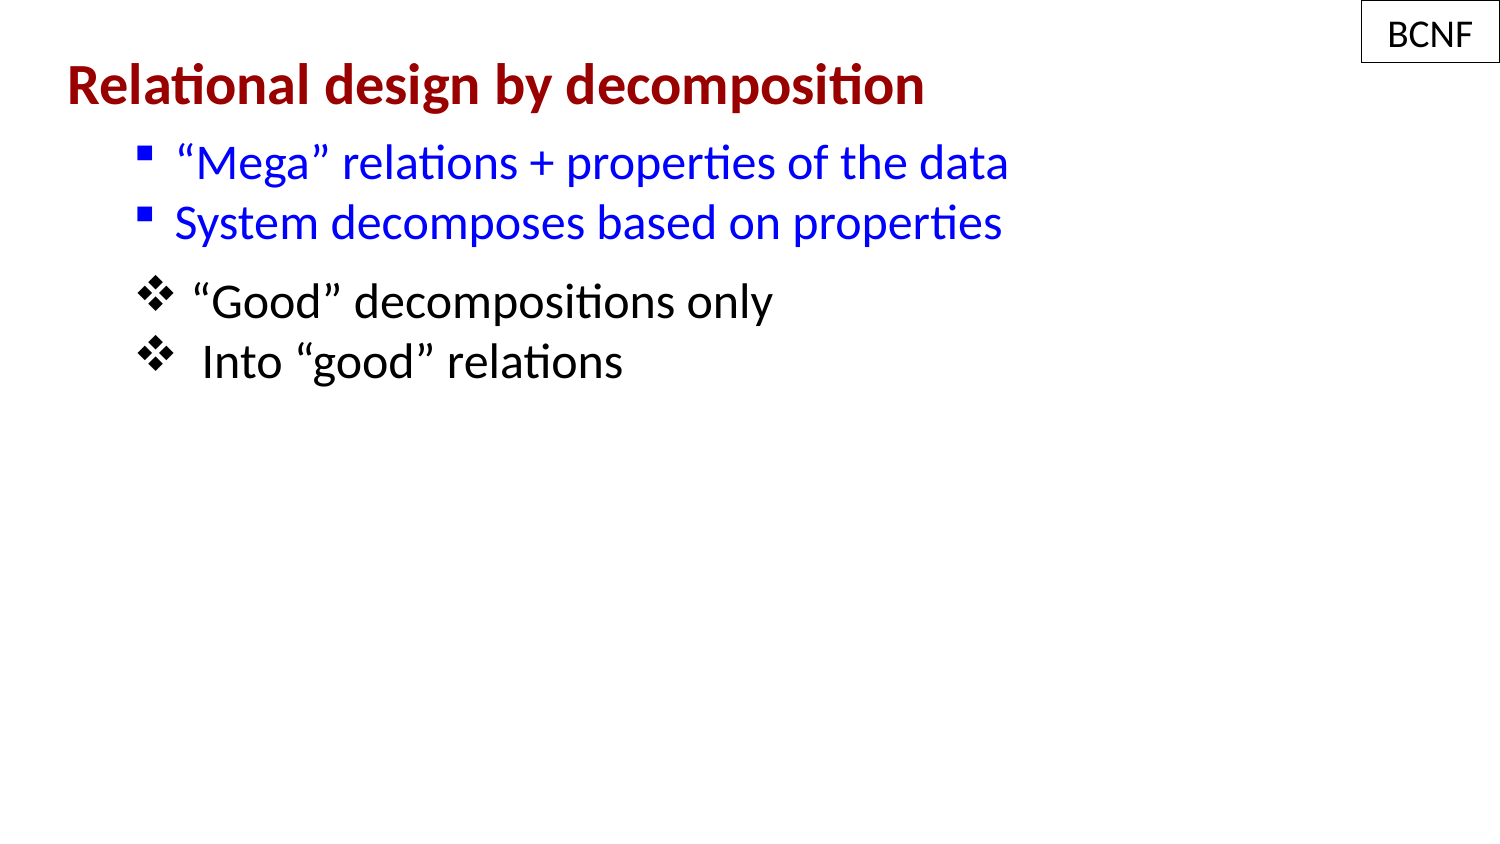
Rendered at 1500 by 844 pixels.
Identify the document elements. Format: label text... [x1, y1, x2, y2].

text_box BCNF [1361, 0, 1500, 63]
text_box Relational design by decomposition “Mega” relations + properties of the data System decomposes based on properties “Good” decompositions only Into “good” relations [38, 46, 1401, 794]
